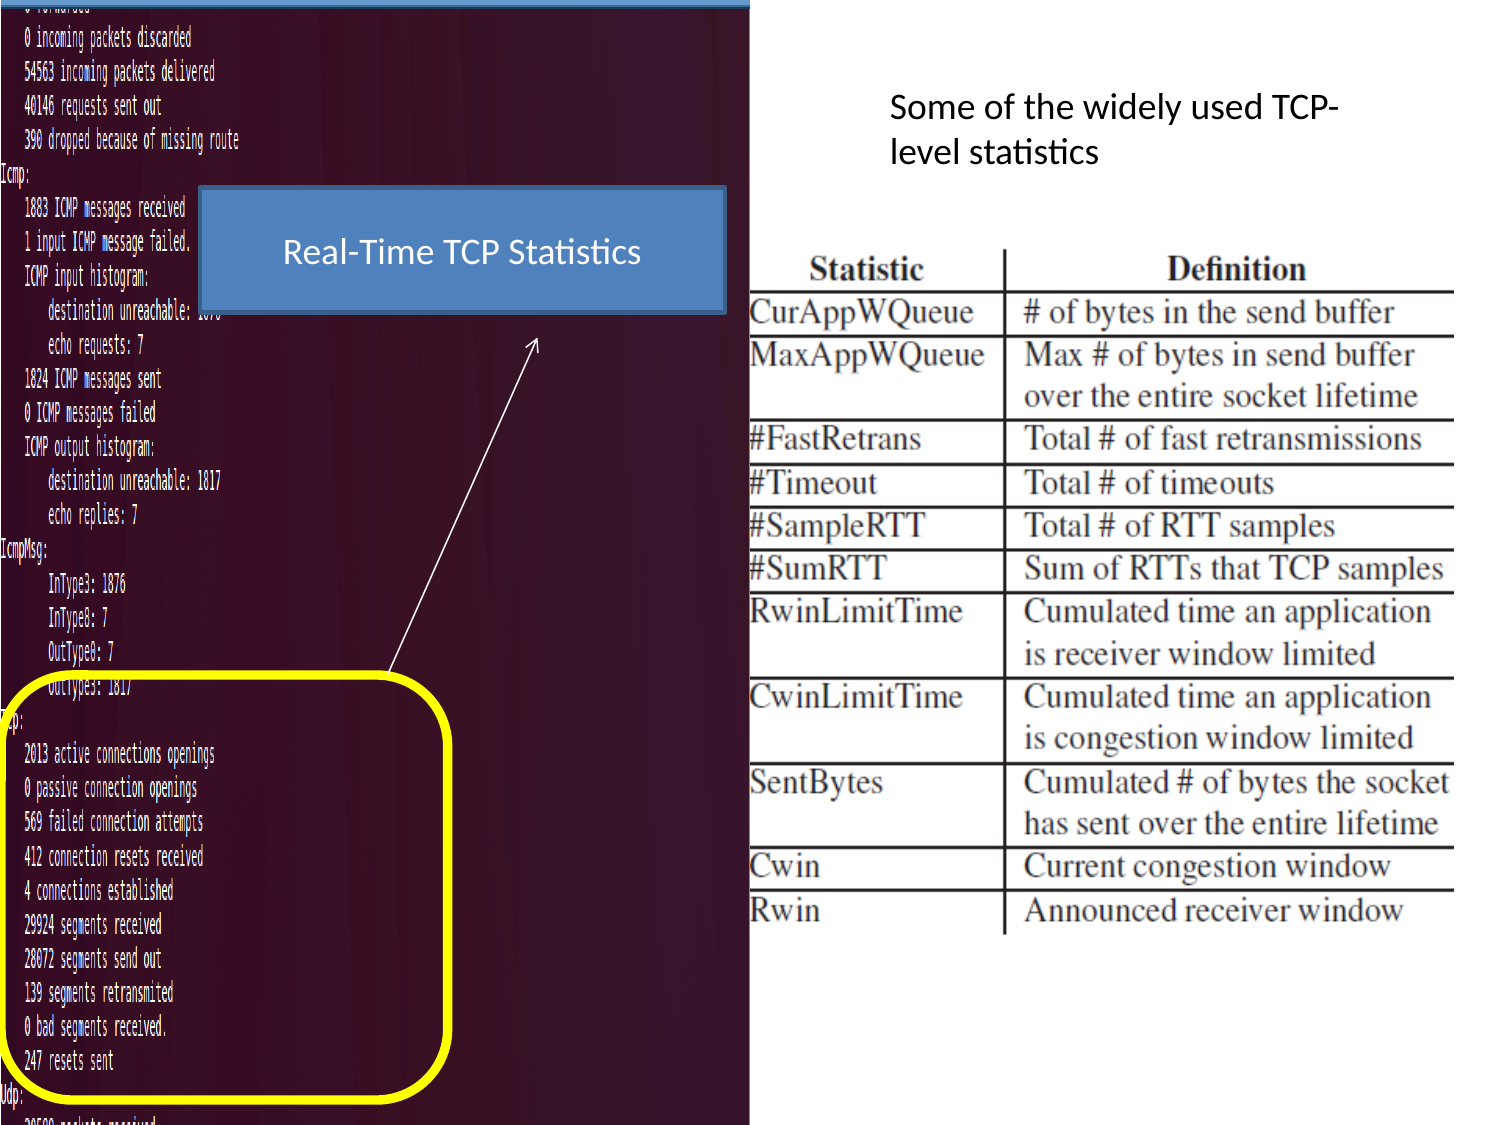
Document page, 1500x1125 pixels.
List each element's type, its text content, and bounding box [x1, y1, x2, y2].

picture [0, 0, 1454, 1125]
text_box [387, 337, 538, 676]
text_box Some of the widely used TCP-level statistics [874, 74, 1388, 180]
